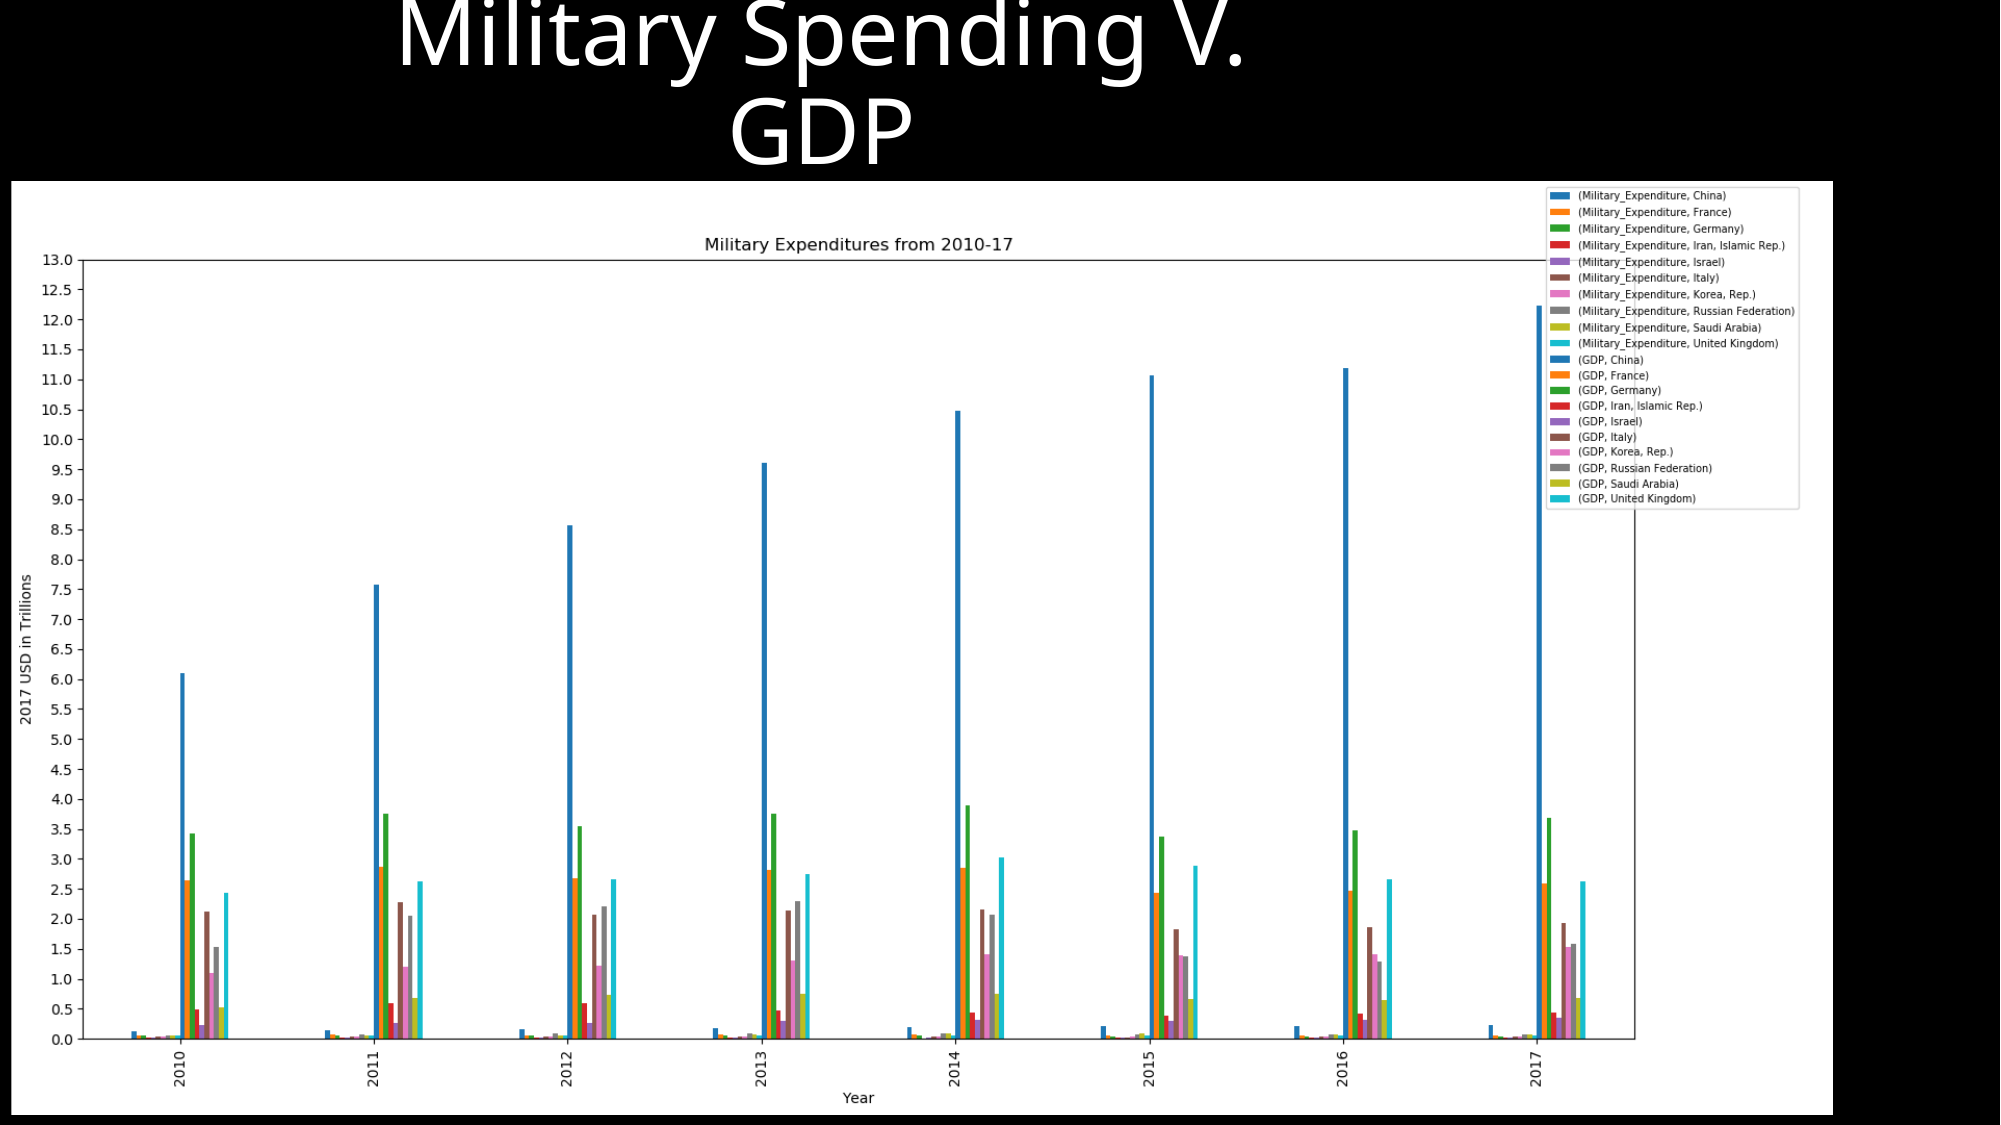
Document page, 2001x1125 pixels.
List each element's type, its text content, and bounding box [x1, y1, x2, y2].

title Military Spending V. GDP [293, 10, 1350, 160]
picture [11, 181, 1833, 1115]
